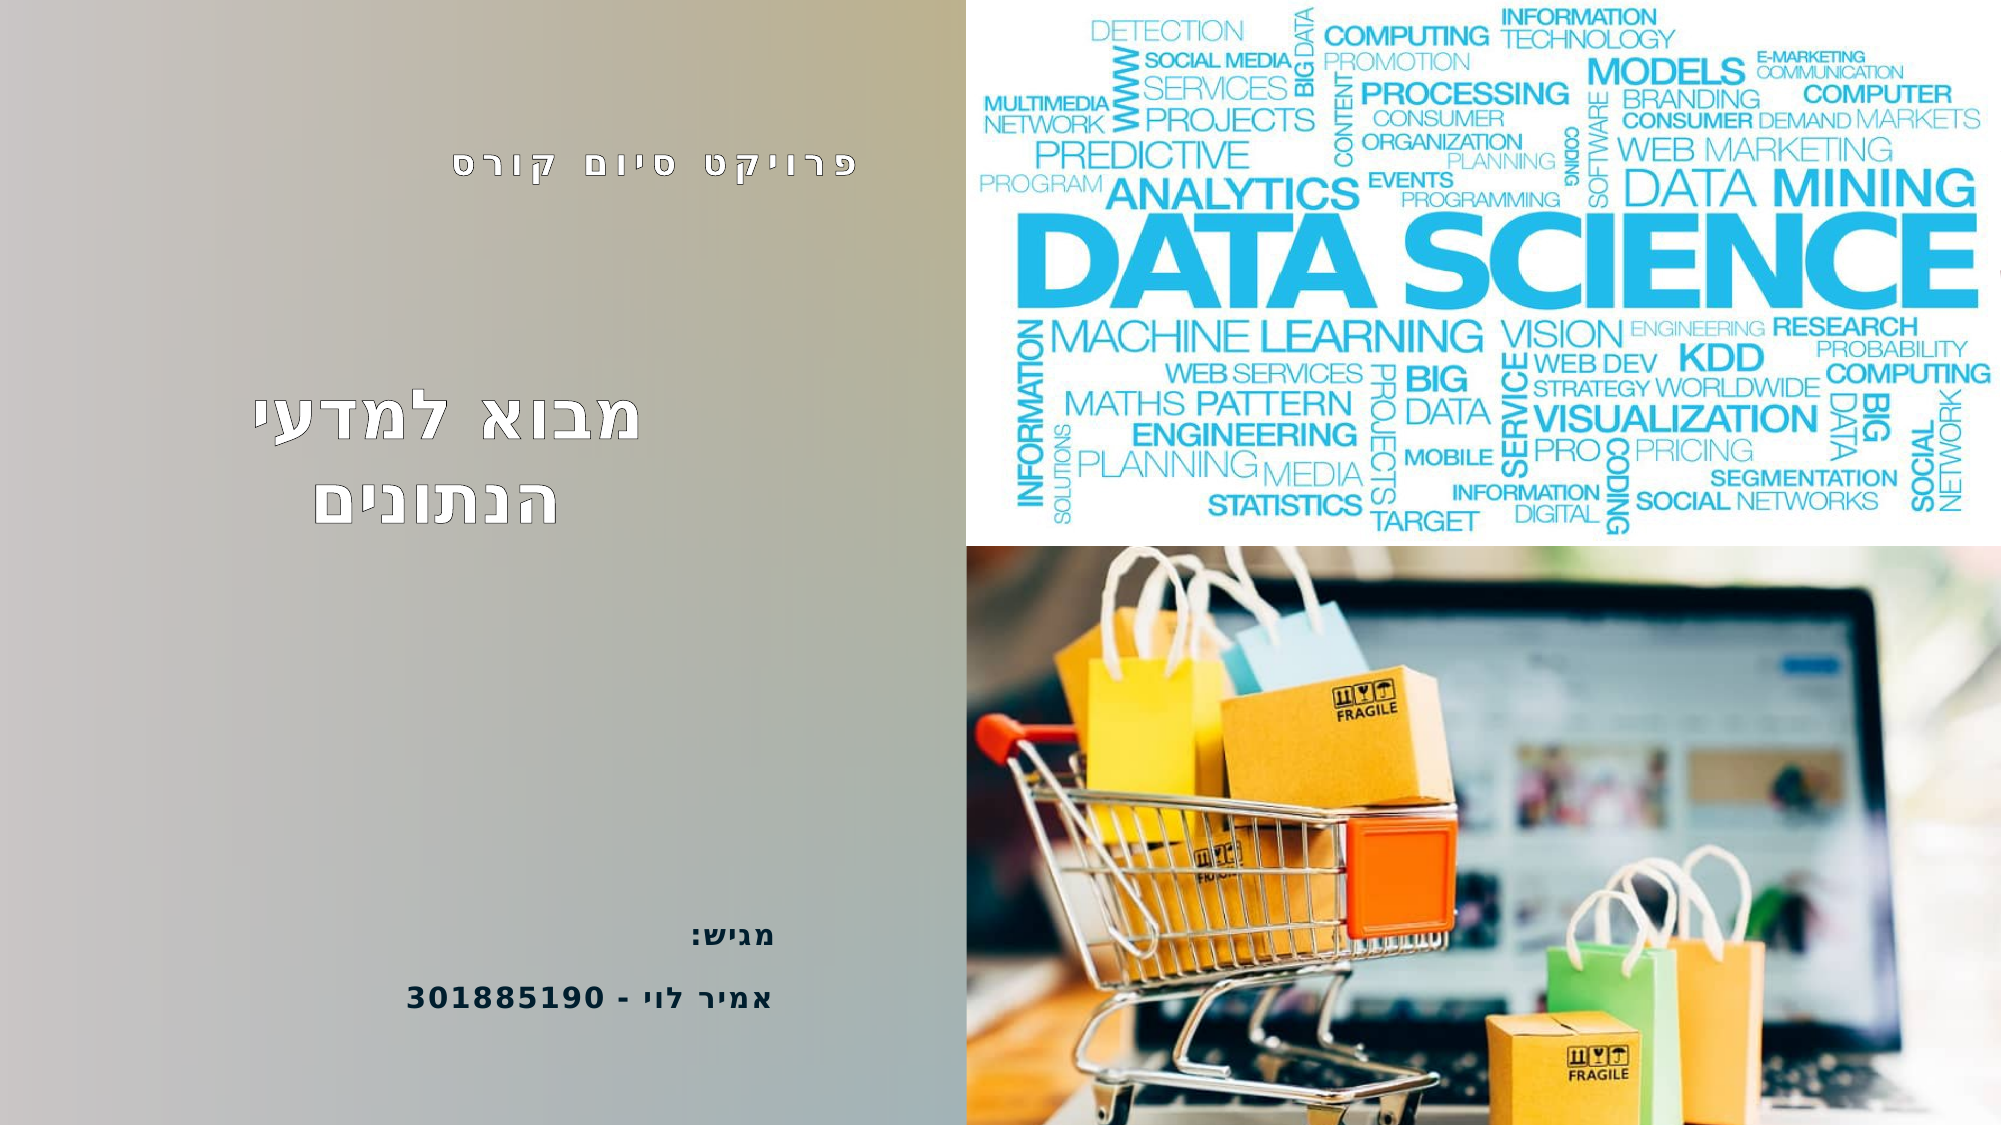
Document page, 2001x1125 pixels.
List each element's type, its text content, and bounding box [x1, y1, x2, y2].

picture [966, 0, 2001, 1125]
subtitle פרויקט סיום קורס [226, 121, 966, 295]
picture [966, 897, 970, 912]
text_box מגיש: אמיר לוי - 301885190 [121, 742, 790, 1079]
text_box [0, 0, 966, 1125]
title מבוא למדעי הנתונים [0, 361, 900, 545]
